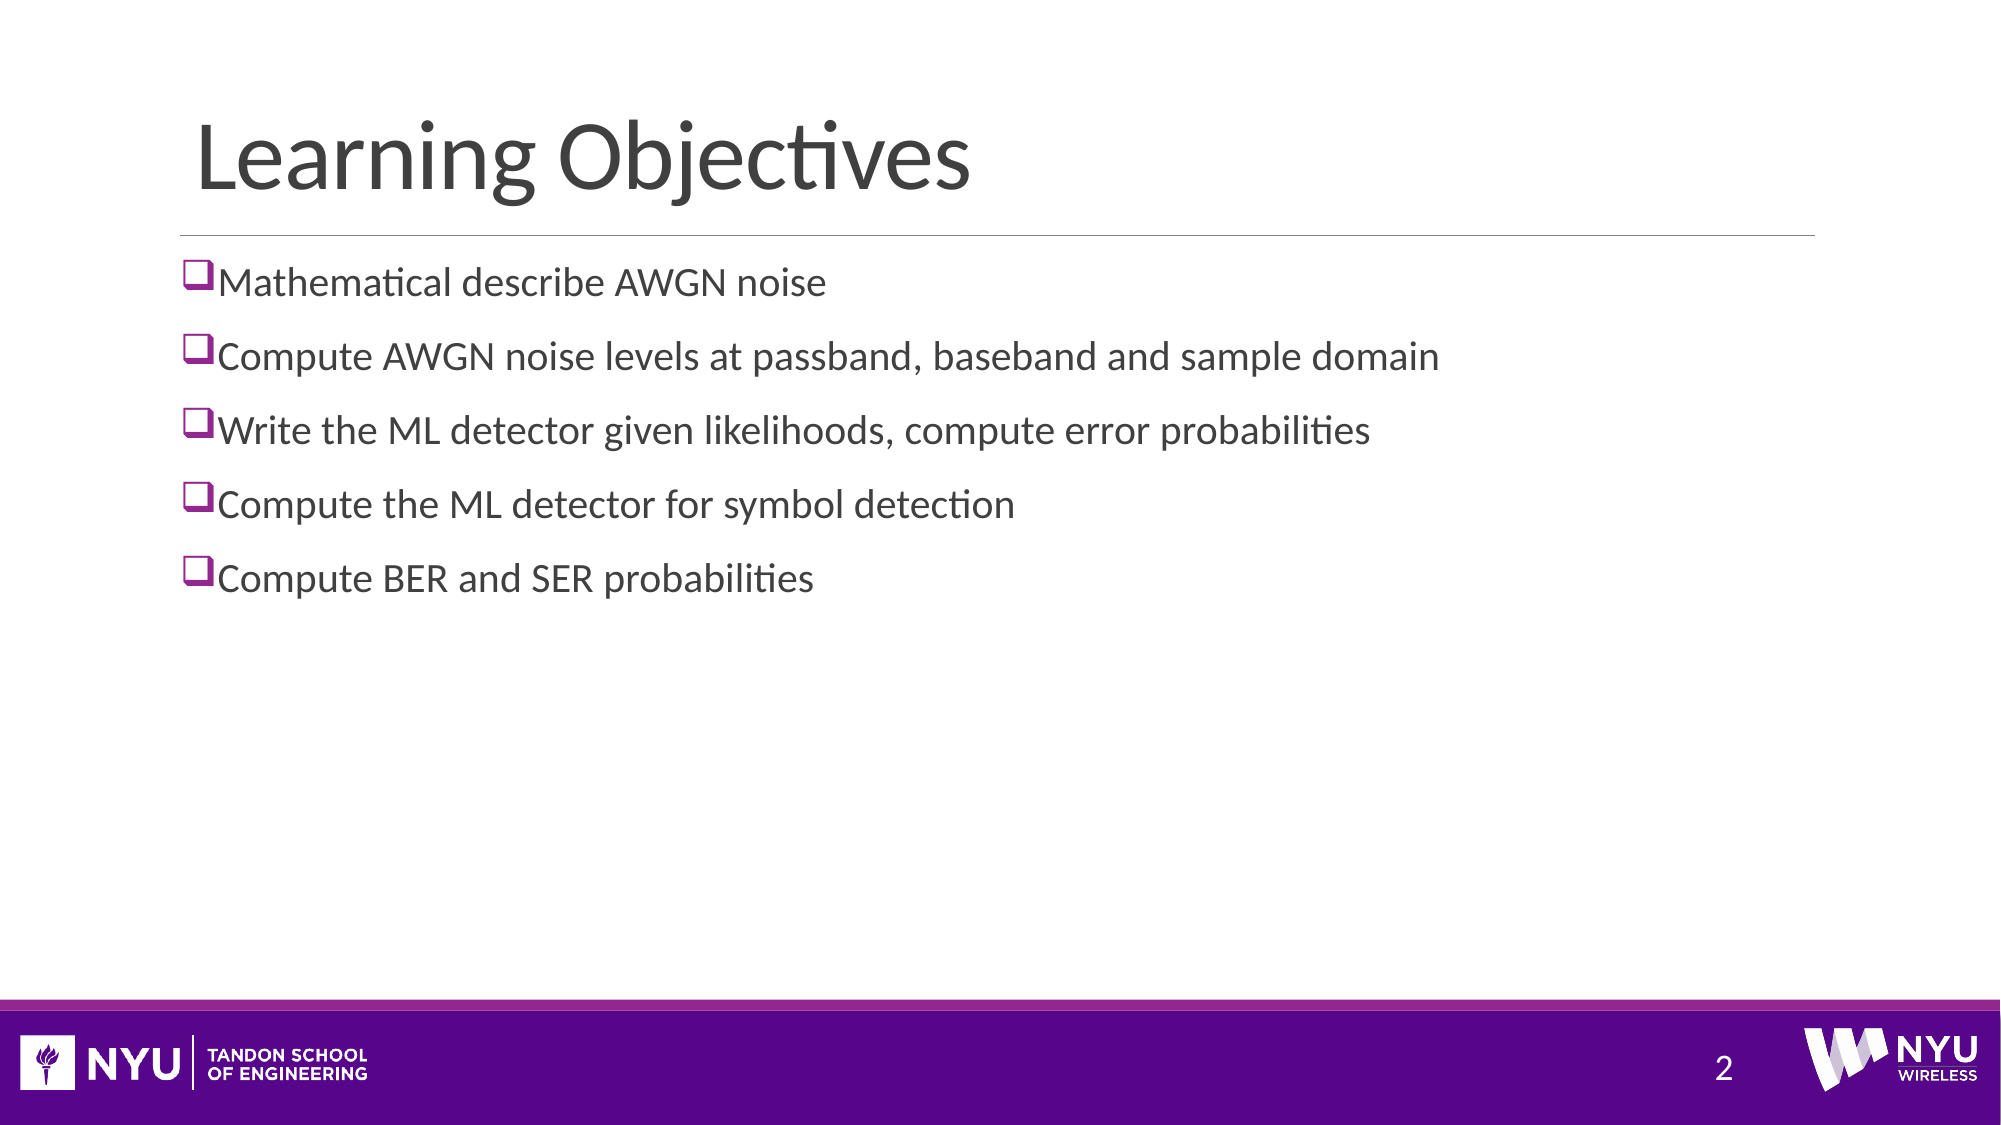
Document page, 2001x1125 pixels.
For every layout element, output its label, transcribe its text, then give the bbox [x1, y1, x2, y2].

slide_number 2 [1533, 1035, 1749, 1096]
list Mathematical describe AWGN noise Compute AWGN noise levels at passband, baseband and sample domain Write the ML detector given likelihoods, compute error probabilities Compute the ML detector for symbol detection Compute BER and SER probabilities [180, 252, 1830, 963]
title Learning Objectives [180, 47, 1830, 218]
